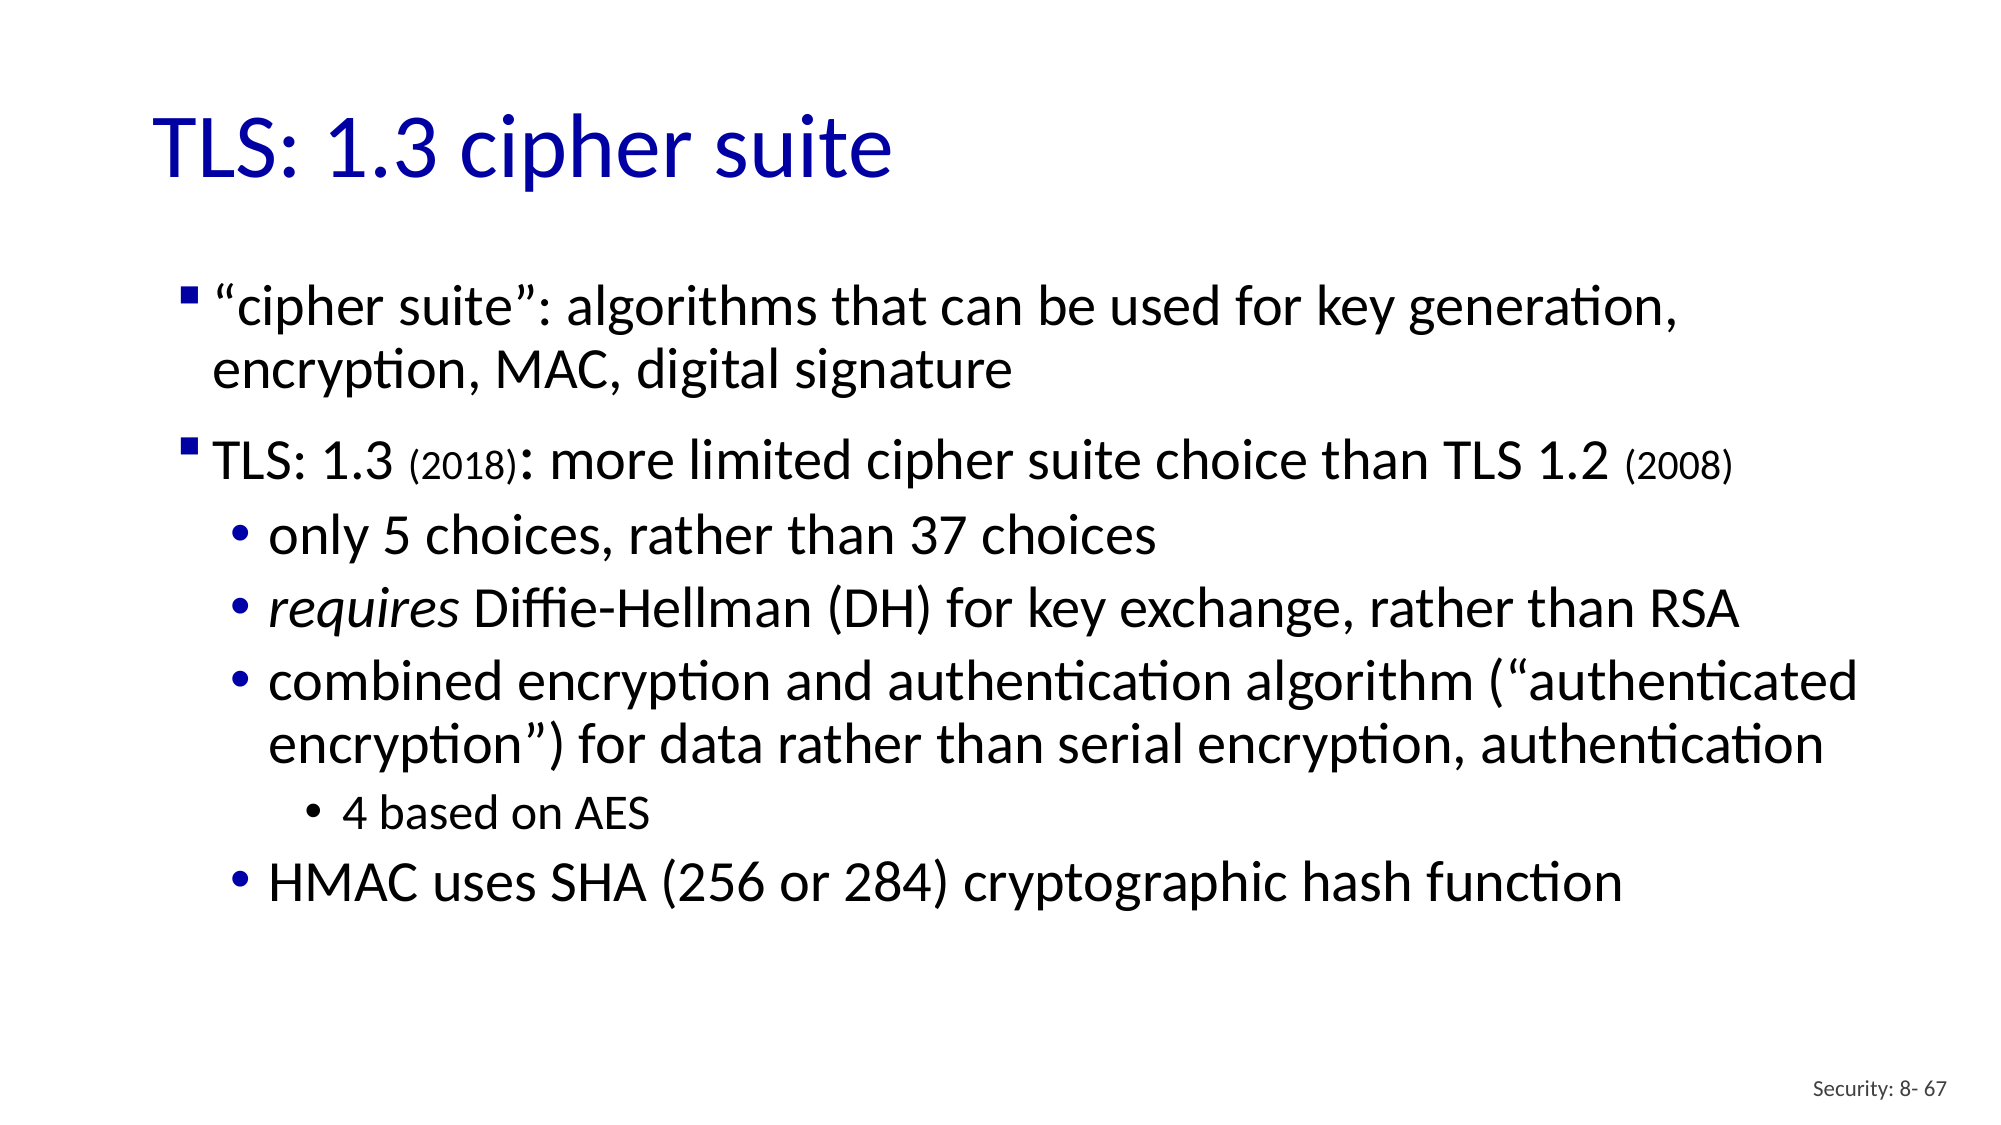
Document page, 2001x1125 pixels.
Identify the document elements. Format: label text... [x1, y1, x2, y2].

list “cipher suite”: algorithms that can be used for key generation, encryption, MAC, digital signature TLS: 1.3 (2018): more limited cipher suite choice than TLS 1.2 (2008) only 5 choices, rather than 37 choices requires Diffie-Hellman (DH) for key exchange, rather than RSA combined encryption and authentication algorithm (“authenticated encryption”) for data rather than serial encryption, authentication 4 based on AES HMAC uses SHA (256 or 284) cryptographic hash function [139, 267, 1920, 1068]
slide_number Security: 8- 67 [1512, 1056, 1963, 1117]
title TLS: 1.3 cipher suite [137, 74, 1863, 221]
